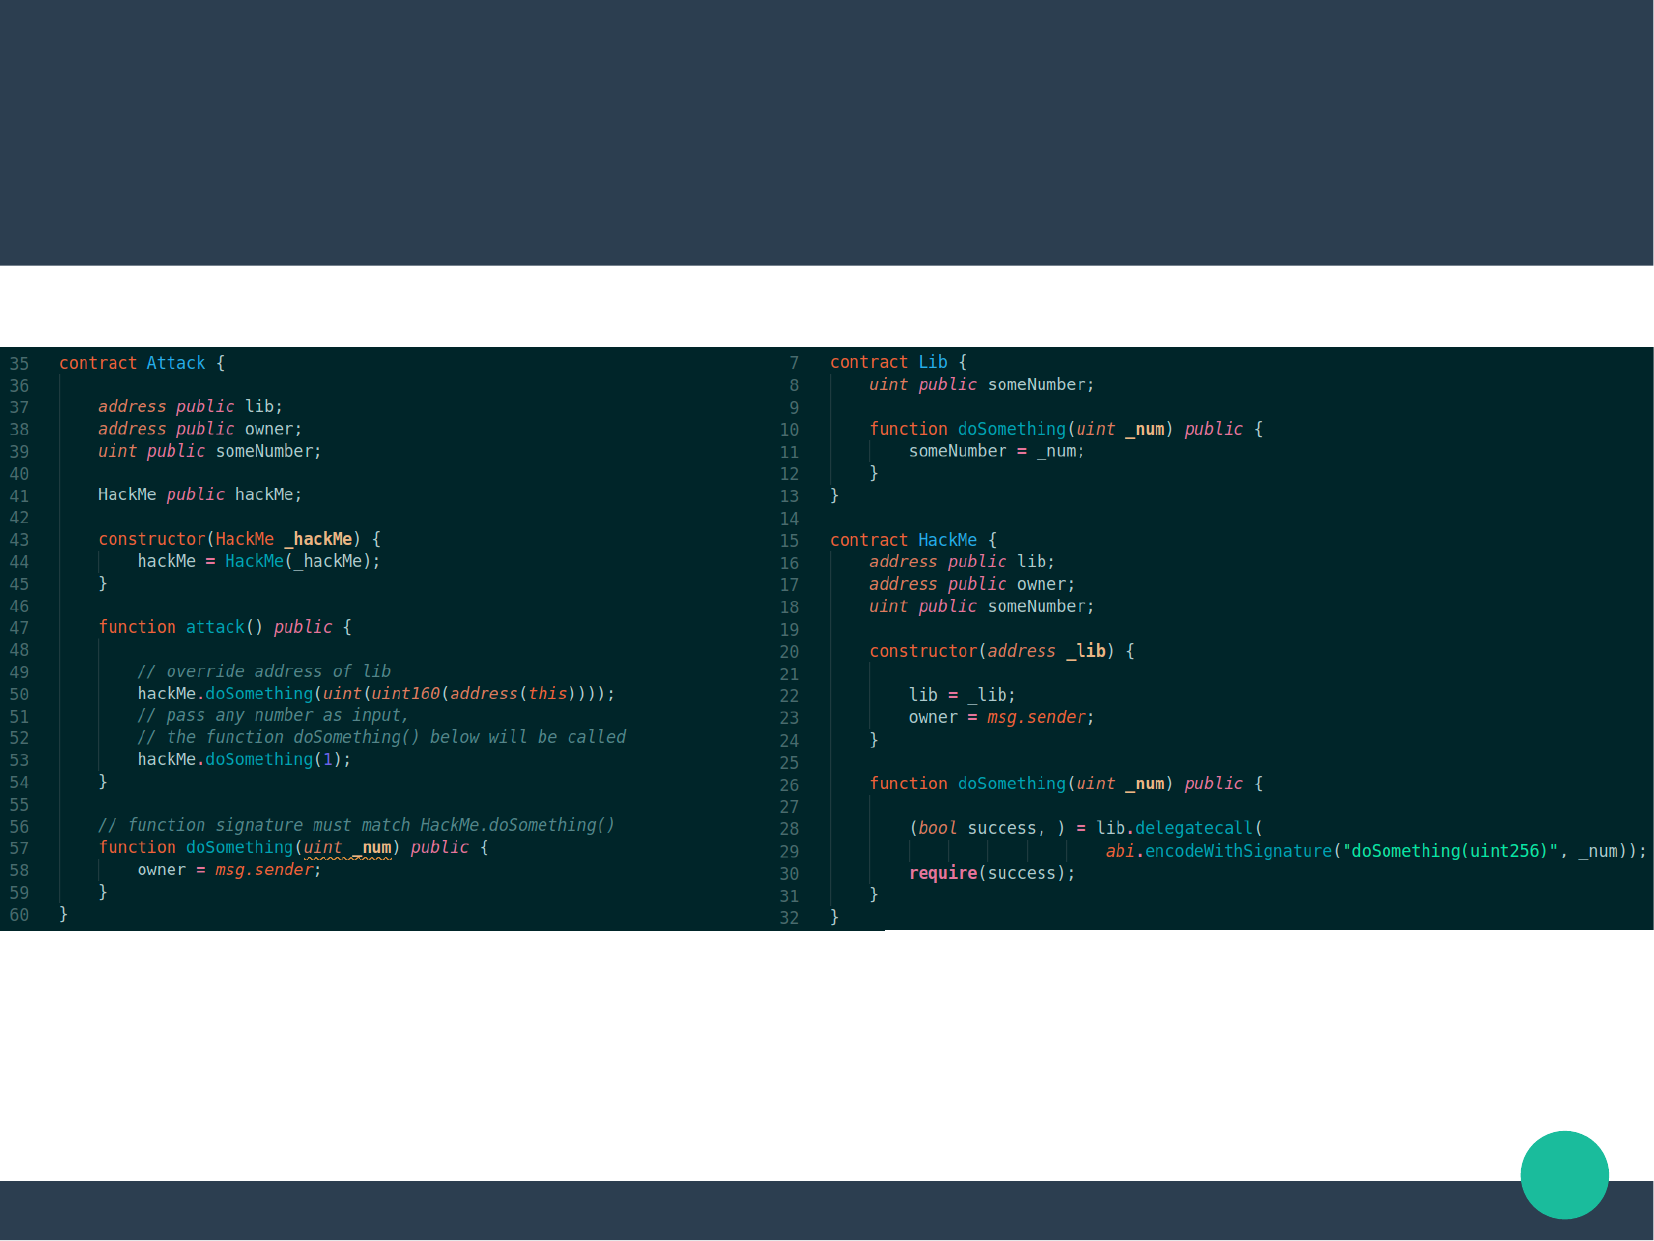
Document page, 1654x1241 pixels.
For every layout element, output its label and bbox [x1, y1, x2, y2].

picture [0, 346, 1654, 931]
